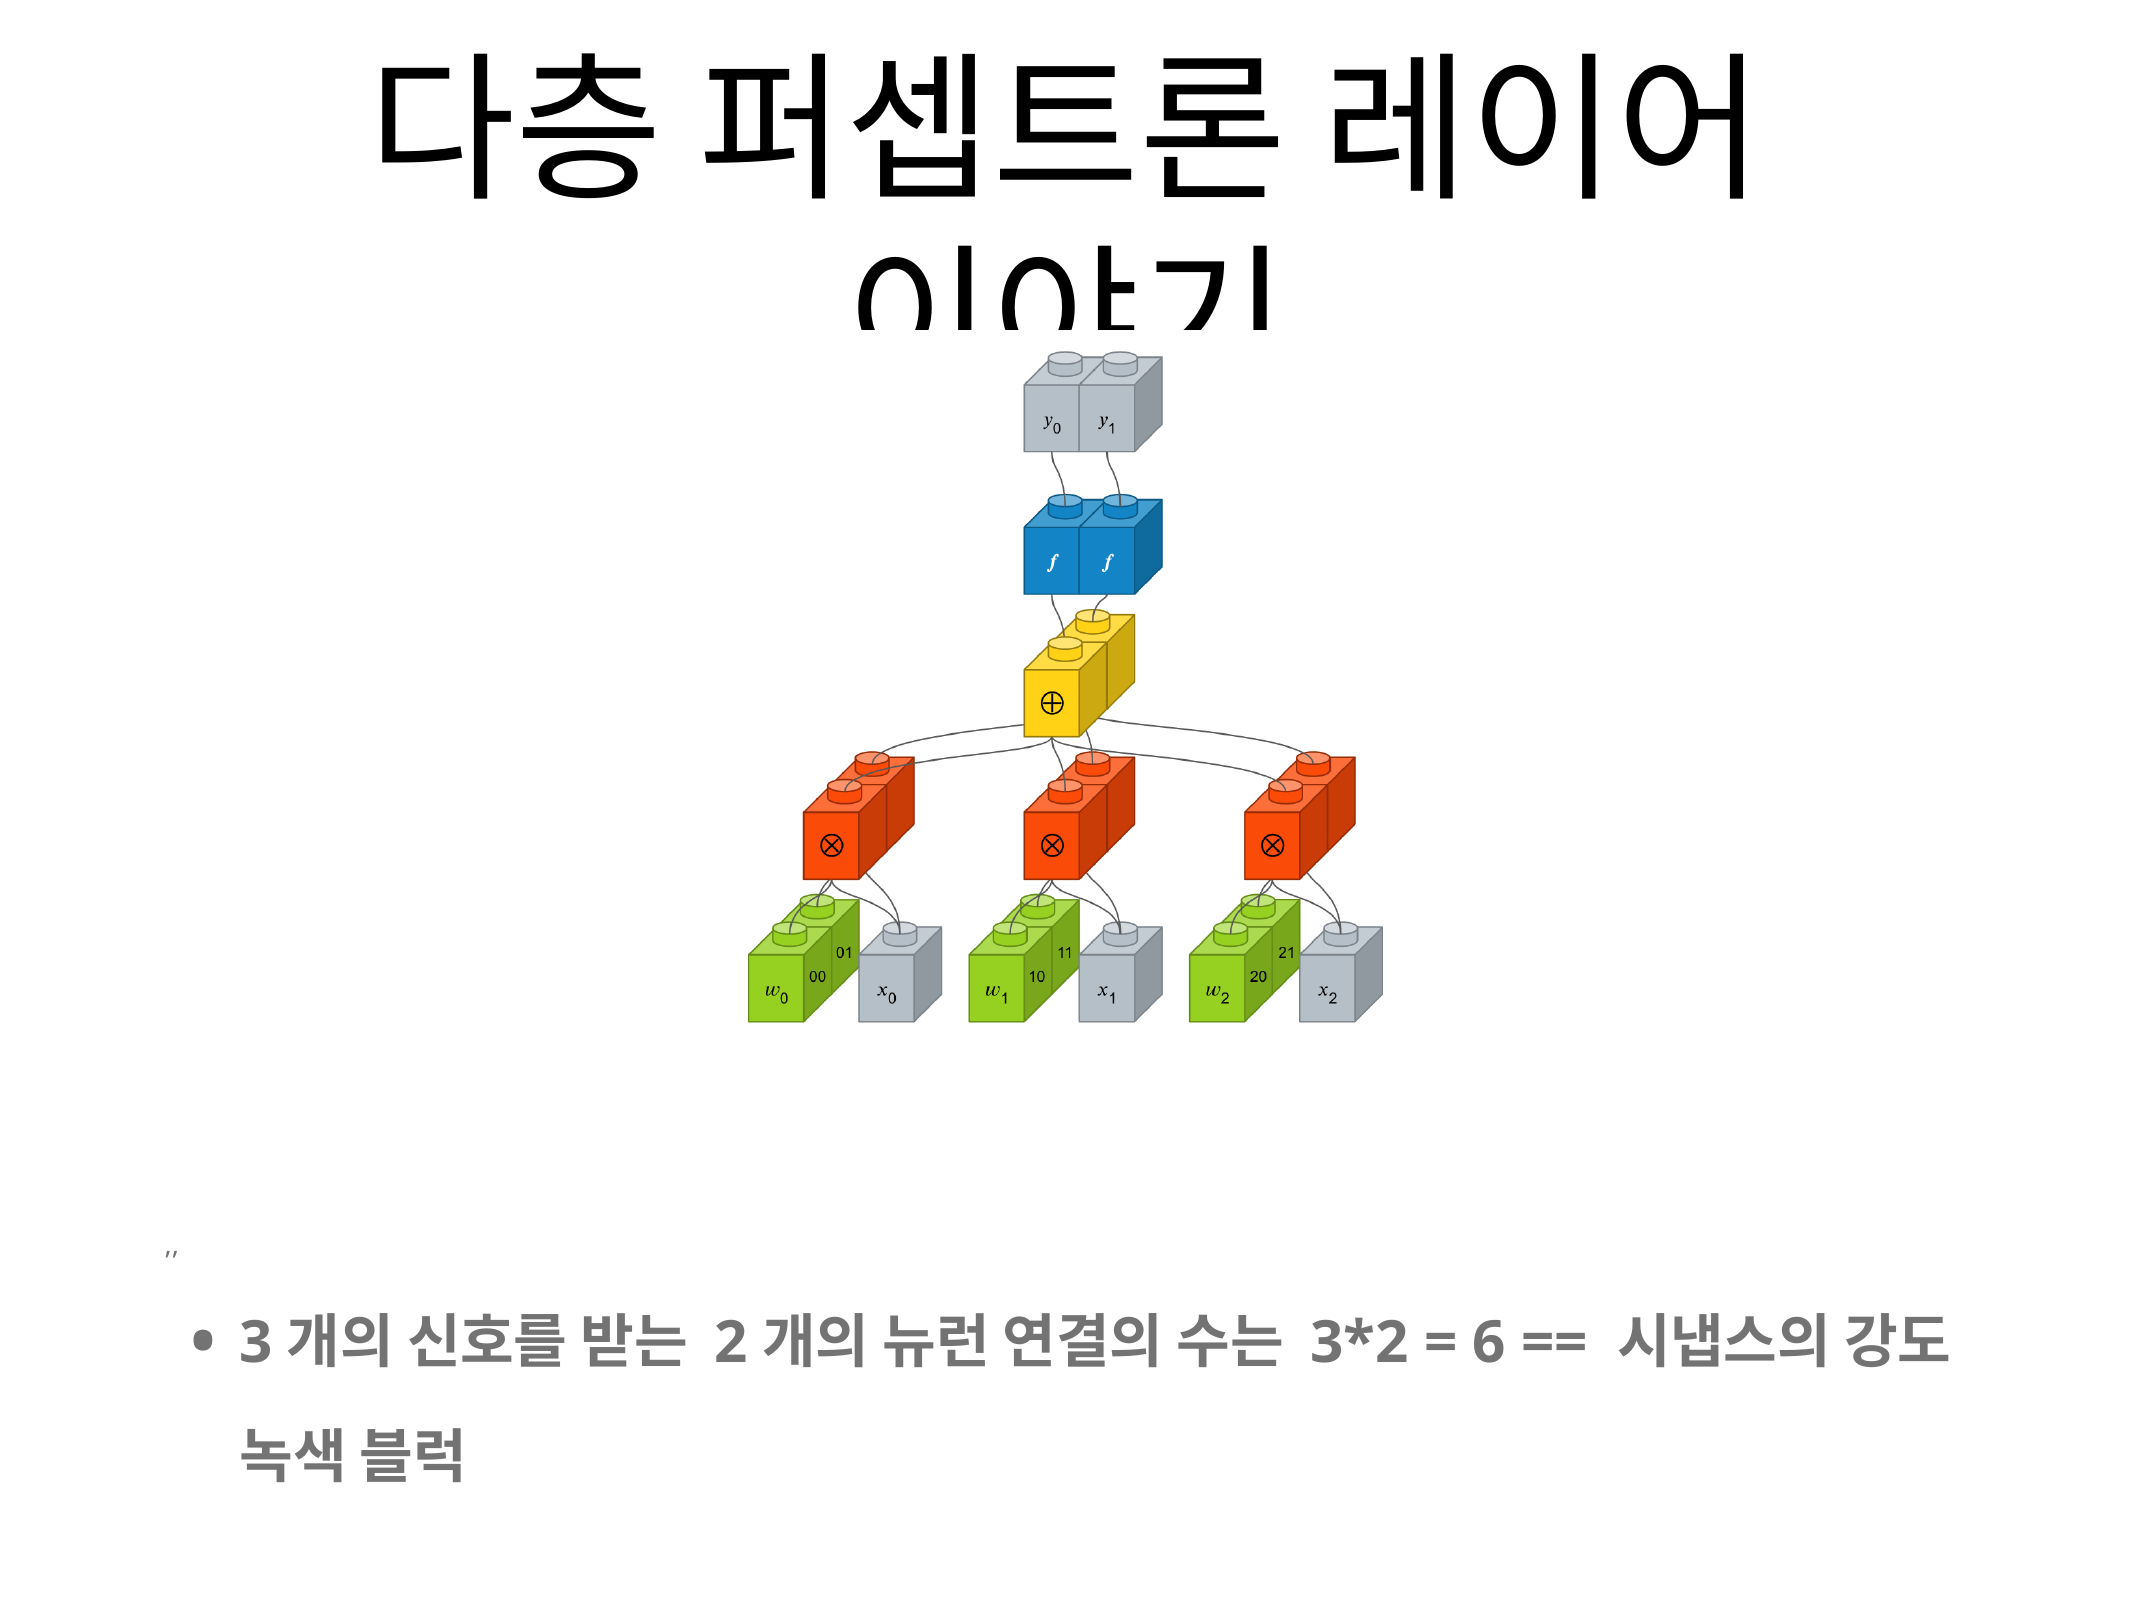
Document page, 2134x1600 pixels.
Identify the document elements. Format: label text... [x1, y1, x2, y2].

title 다층 퍼셉트론 레이어 이야기 [155, 41, 1978, 397]
list ,, 3개의 신호를 받는 2개의 뉴런 연결의 수는 3*2 = 6 == 시냅스의 강도 녹색 블럭 [155, 424, 1978, 1457]
picture [341, 330, 1792, 1048]
